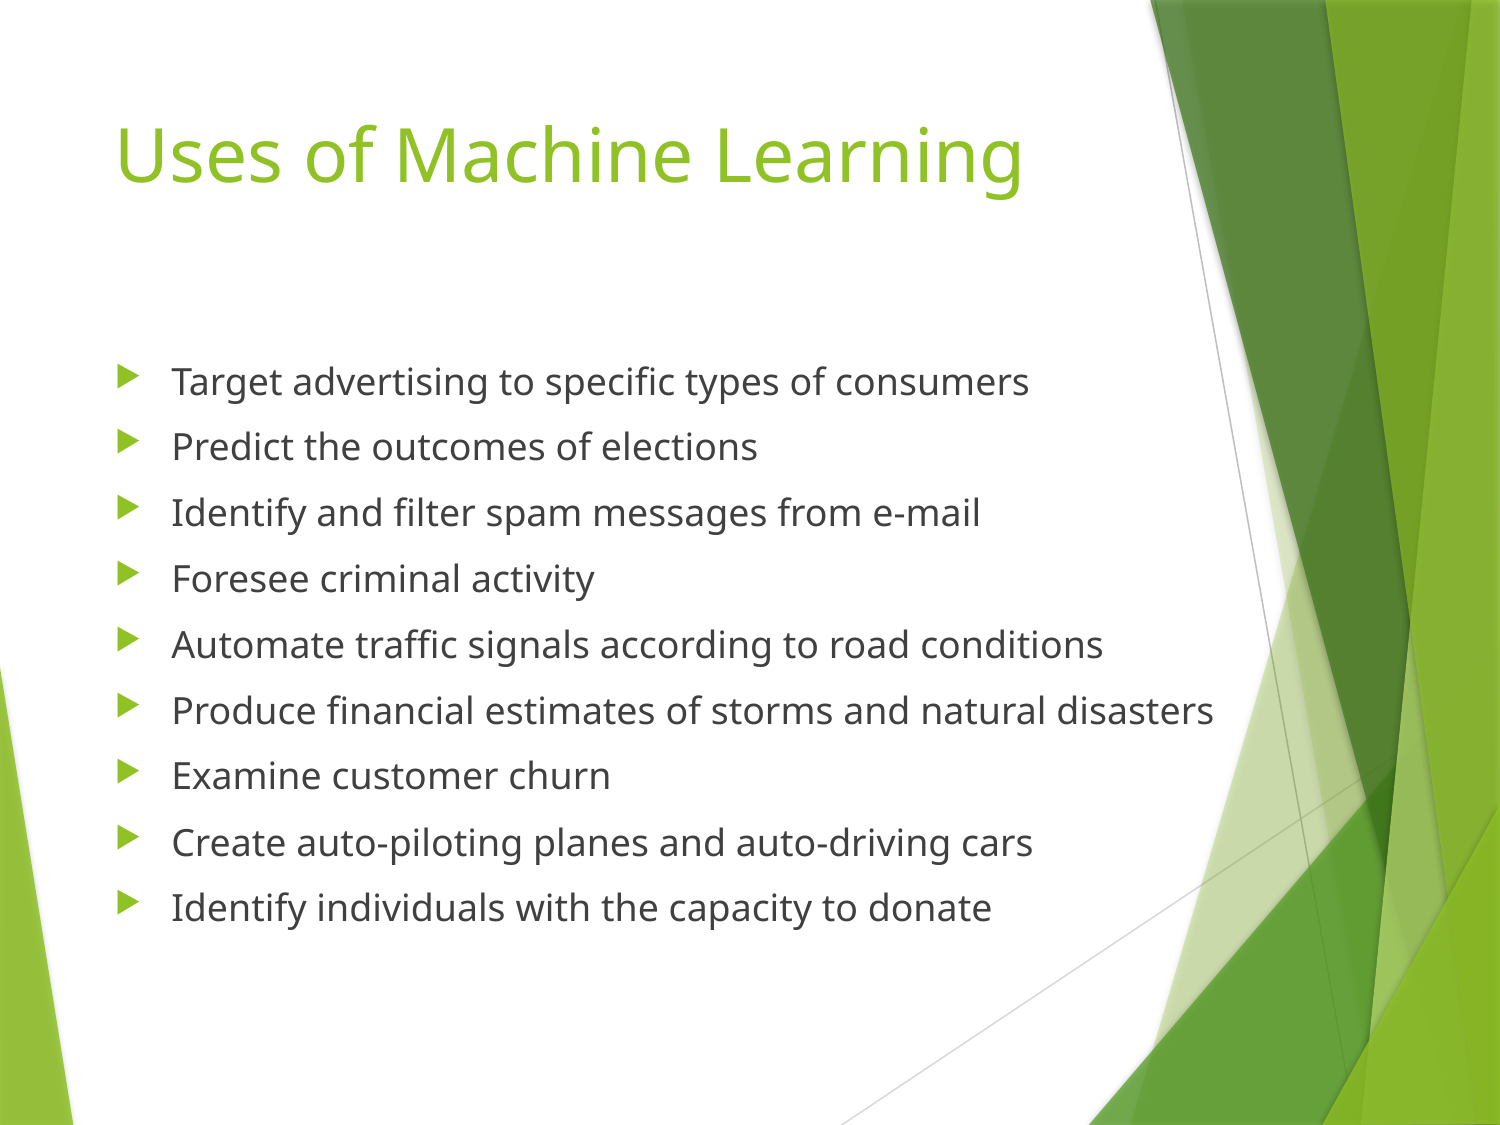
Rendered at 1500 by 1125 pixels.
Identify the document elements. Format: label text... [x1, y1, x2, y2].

title Uses of Machine Learning [99, 99, 1142, 317]
list Target advertising to specific types of consumers Predict the outcomes of elections Identify and filter spam messages from e-mail Foresee criminal activity Automate traffic signals according to road conditions Produce financial estimates of storms and natural disasters Examine customer churn Create auto-piloting planes and auto-driving cars Identify individuals with the capacity to donate [99, 350, 1275, 987]
